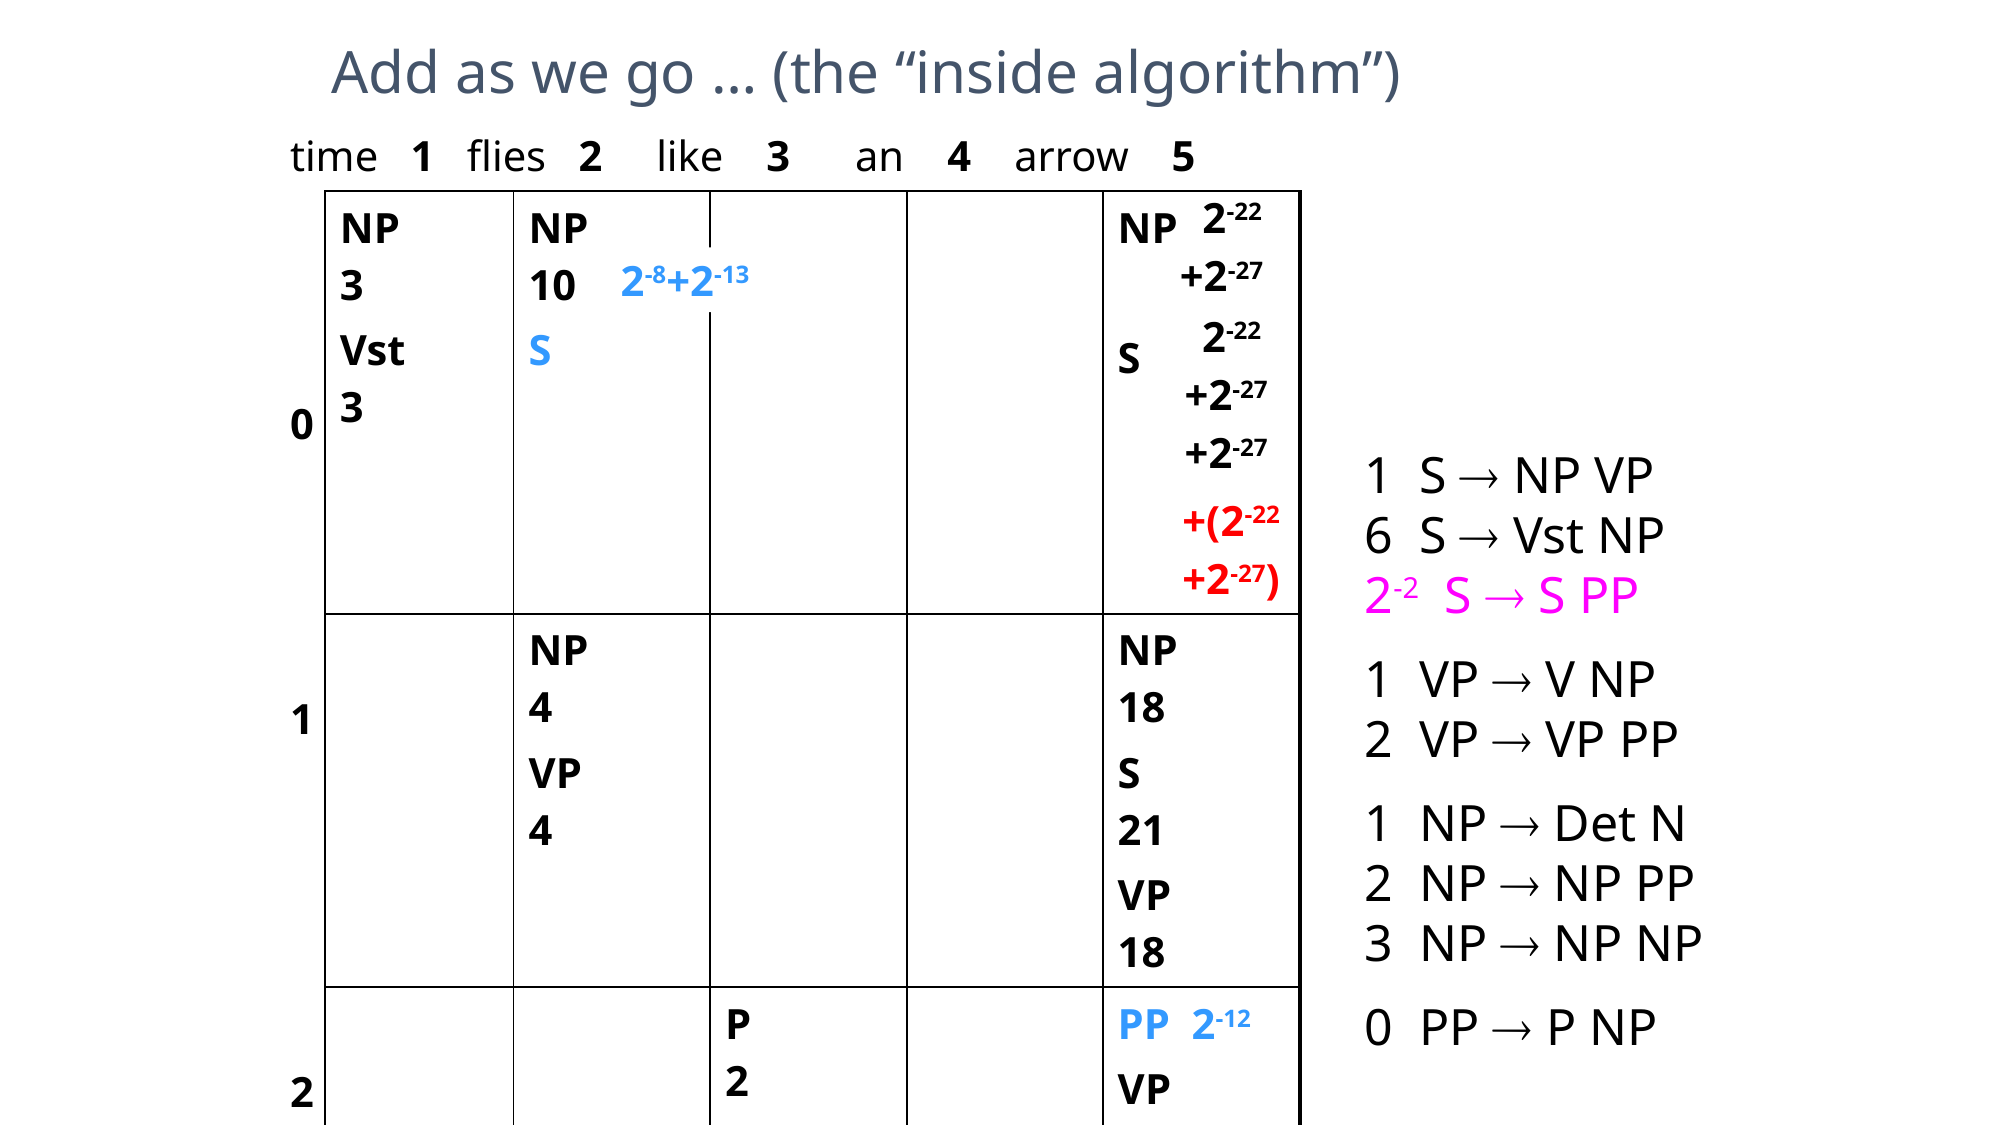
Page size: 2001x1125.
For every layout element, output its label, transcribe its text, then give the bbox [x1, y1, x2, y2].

table_cell 0 [275, 191, 324, 614]
table_cell [908, 615, 1102, 986]
table_cell [711, 192, 906, 613]
table_cell [326, 615, 513, 986]
table_cell [711, 615, 906, 986]
table_cell NP 10 S [514, 192, 709, 613]
text_box 2-22 +2-27 [1164, 184, 1300, 308]
text_box Add as we go … (the “inside algorithm”) [316, 8, 1688, 113]
table_cell 2 [275, 987, 324, 1125]
table_header time 1 flies 2 like 3 an 4 arrow 5 [275, 119, 1300, 191]
table_cell NP 18 S 21 VP 18 [1104, 615, 1298, 986]
table_cell [908, 192, 1102, 613]
table_cell NP S [1104, 192, 1298, 613]
text_box 2-8+2-13 [605, 247, 786, 313]
table_cell [326, 988, 513, 1125]
table_cell [908, 988, 1102, 1125]
table_cell NP 3 Vst 3 [326, 192, 513, 613]
table_cell 1 [275, 614, 324, 987]
text_box 1 S  NP VP 6 S  Vst NP 2-2 S  S PP 1 VP  V NP 2 VP  VP PP 1 NP  Det N 2 NP  NP PP 3 NP  NP NP 0 PP  P NP [1350, 436, 1750, 1064]
text_box +(2-22 +2-27) [1167, 487, 1306, 611]
table_cell PP 2-12 VP 16 [1104, 988, 1298, 1125]
table_cell P 2 V 5 [711, 988, 906, 1125]
table_cell NP 4 VP 4 [514, 615, 709, 986]
text_box 2-22 +2-27 +2-27 [1169, 303, 1294, 485]
table_cell [514, 988, 709, 1125]
